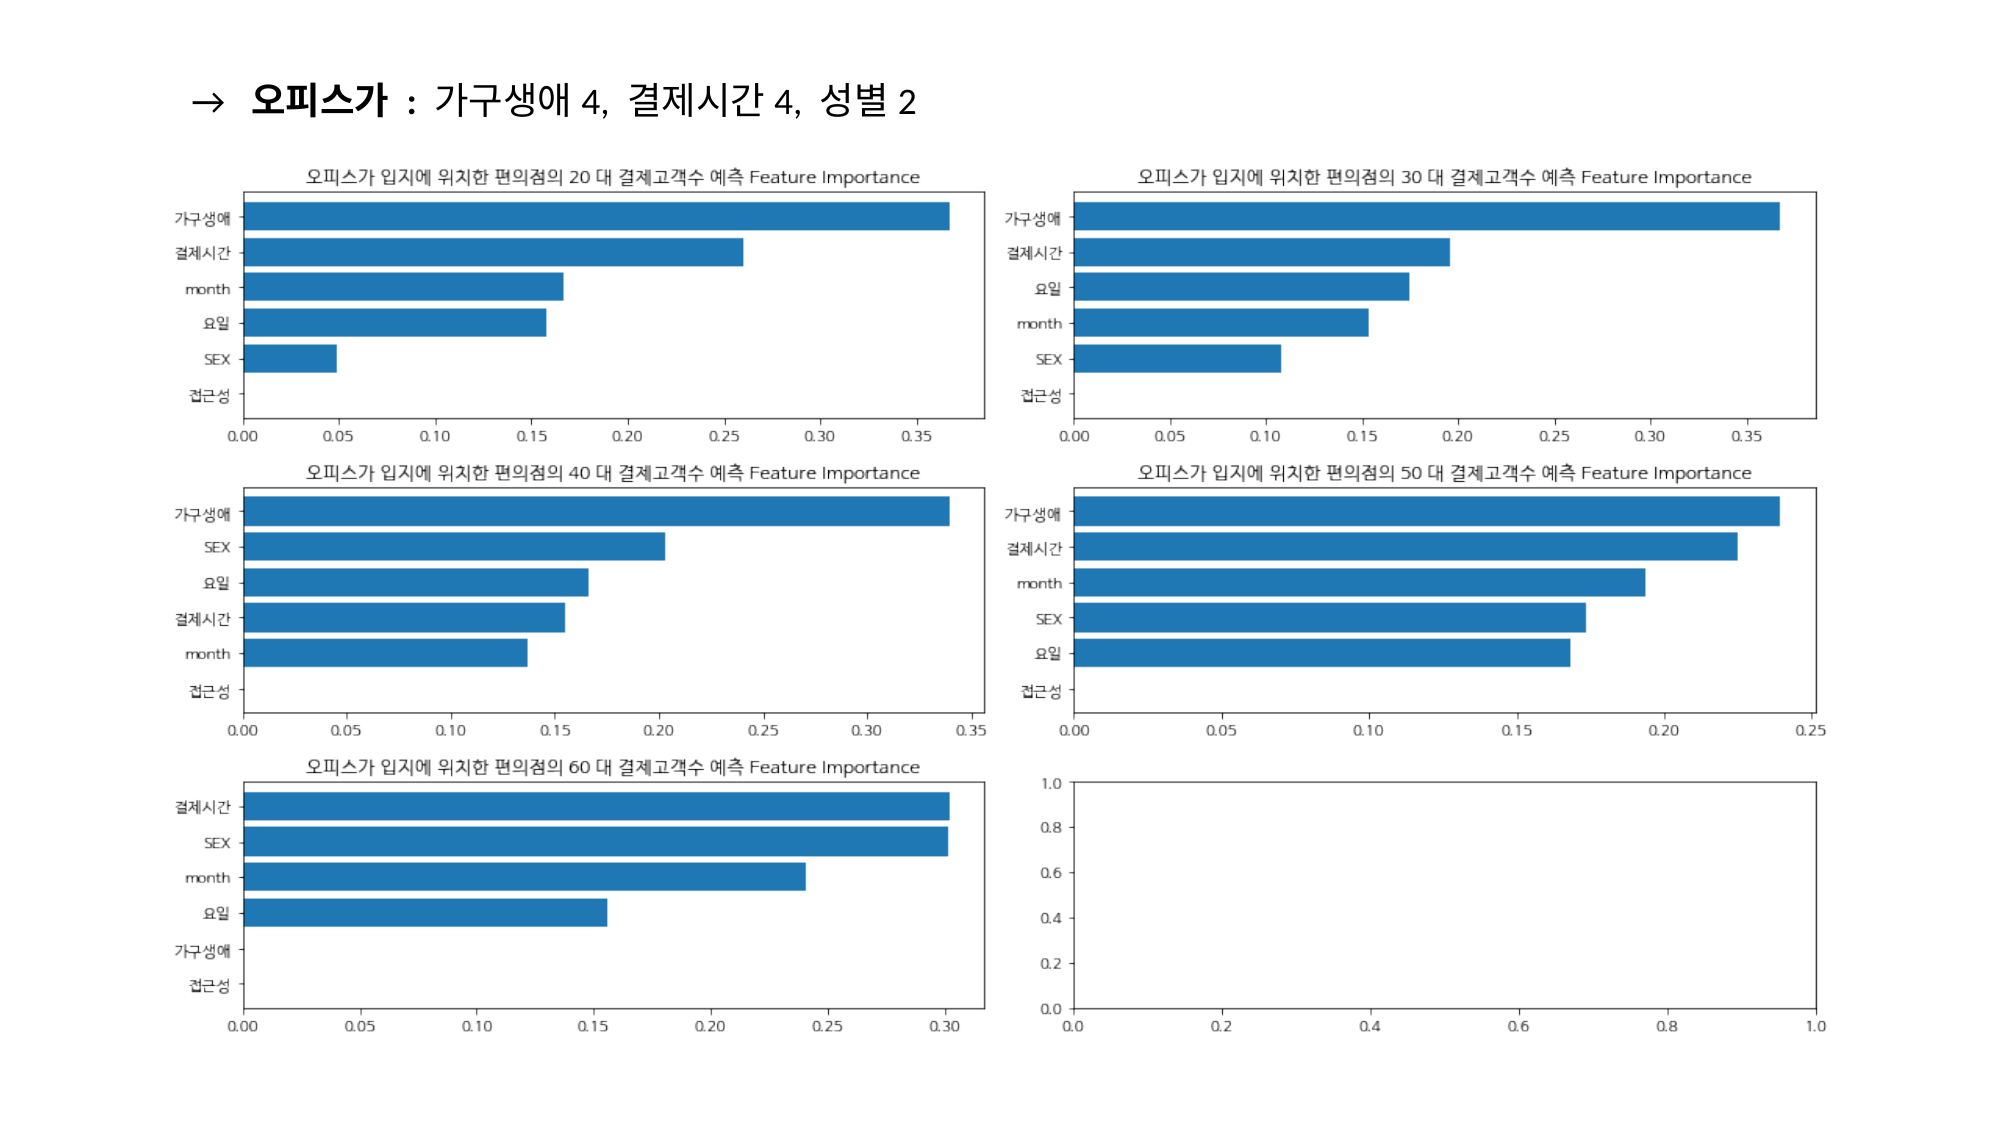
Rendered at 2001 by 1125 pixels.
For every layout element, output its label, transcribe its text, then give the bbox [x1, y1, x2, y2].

text_box → 오피스가 : 가구생애4, 결제시간4, 성별2 [176, 69, 1824, 130]
picture [162, 157, 1838, 1046]
